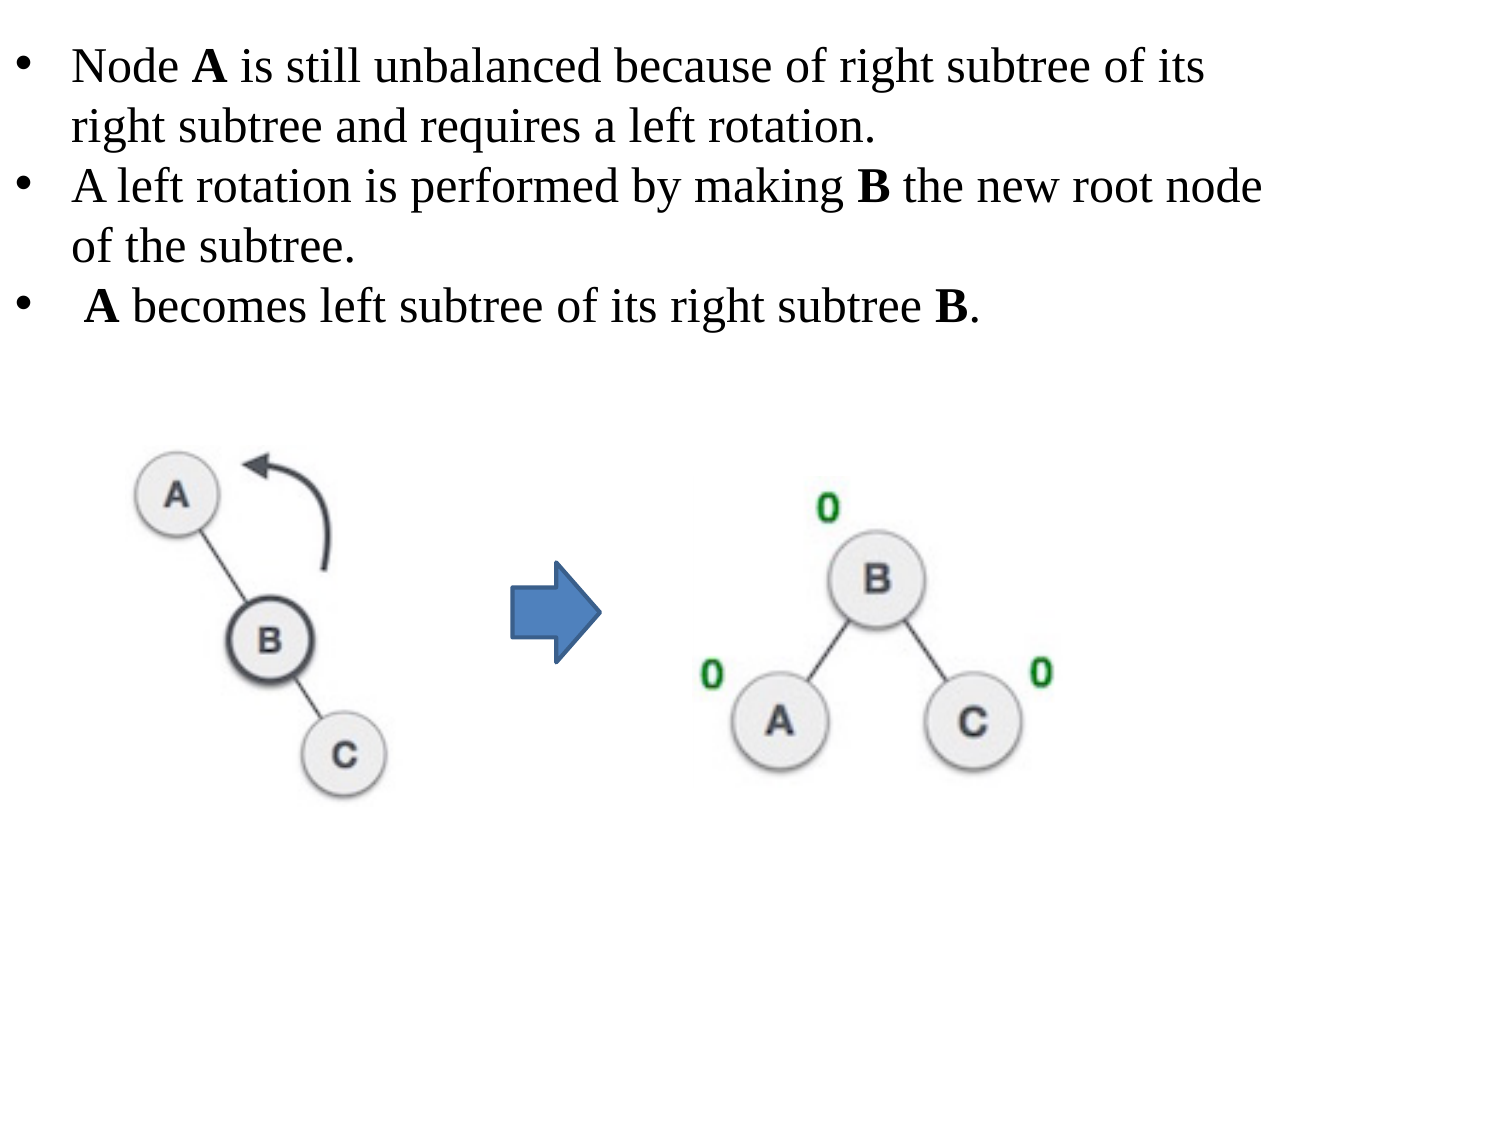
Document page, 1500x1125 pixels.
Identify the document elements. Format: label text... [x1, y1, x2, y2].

picture [691, 476, 1063, 788]
picture [124, 445, 403, 808]
text_box [510, 560, 602, 665]
text_box Node A is still unbalanced because of right subtree of its right subtree and requires a left rotation. A left rotation is performed by making B the new root node of the subtree. A becomes left subtree of its right subtree B. [0, 24, 1325, 340]
